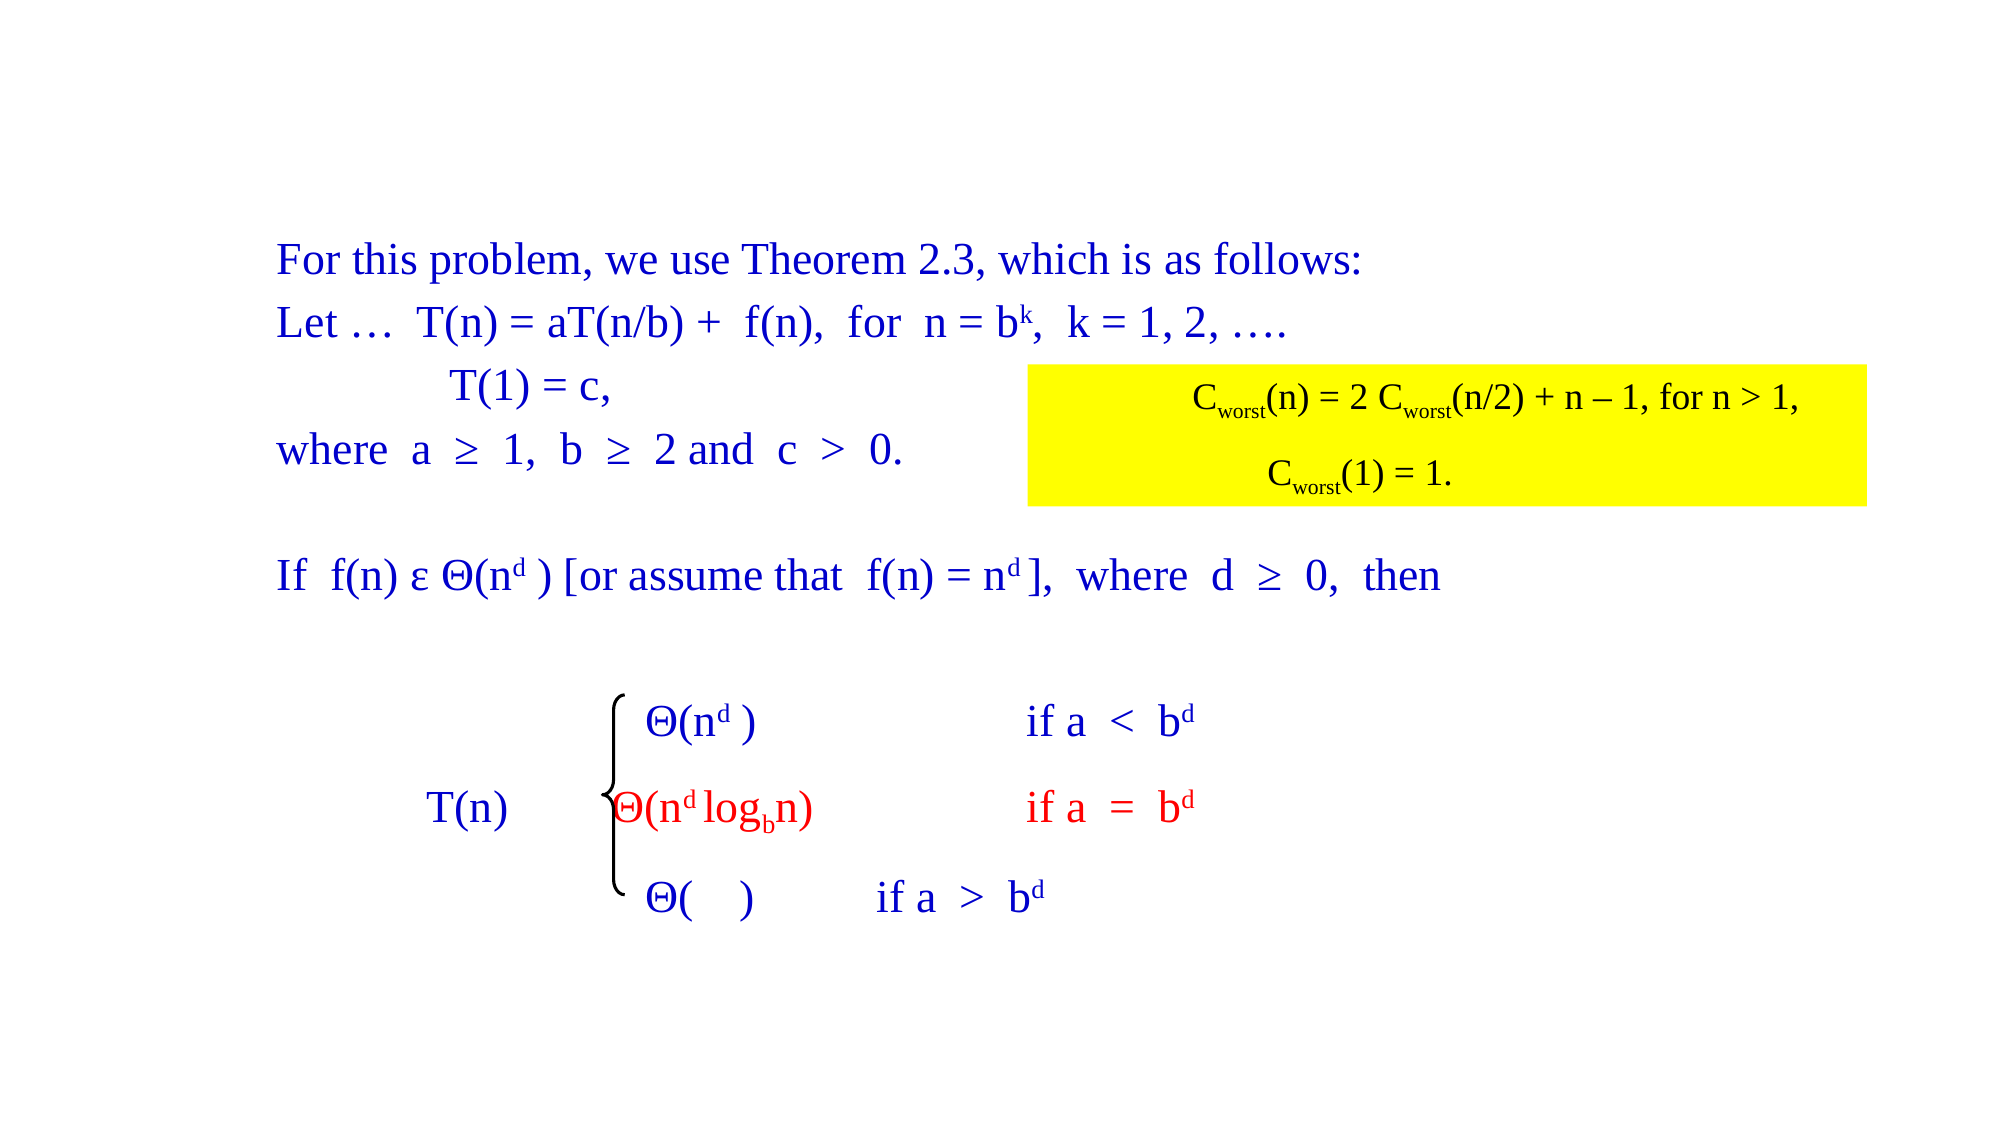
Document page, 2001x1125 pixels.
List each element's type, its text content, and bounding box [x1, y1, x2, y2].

text_box Cworst(n) = 2 Cworst(n/2) + n – 1, for n > 1, Cworst(1) = 1. [1027, 364, 1867, 507]
text_box [602, 694, 625, 895]
